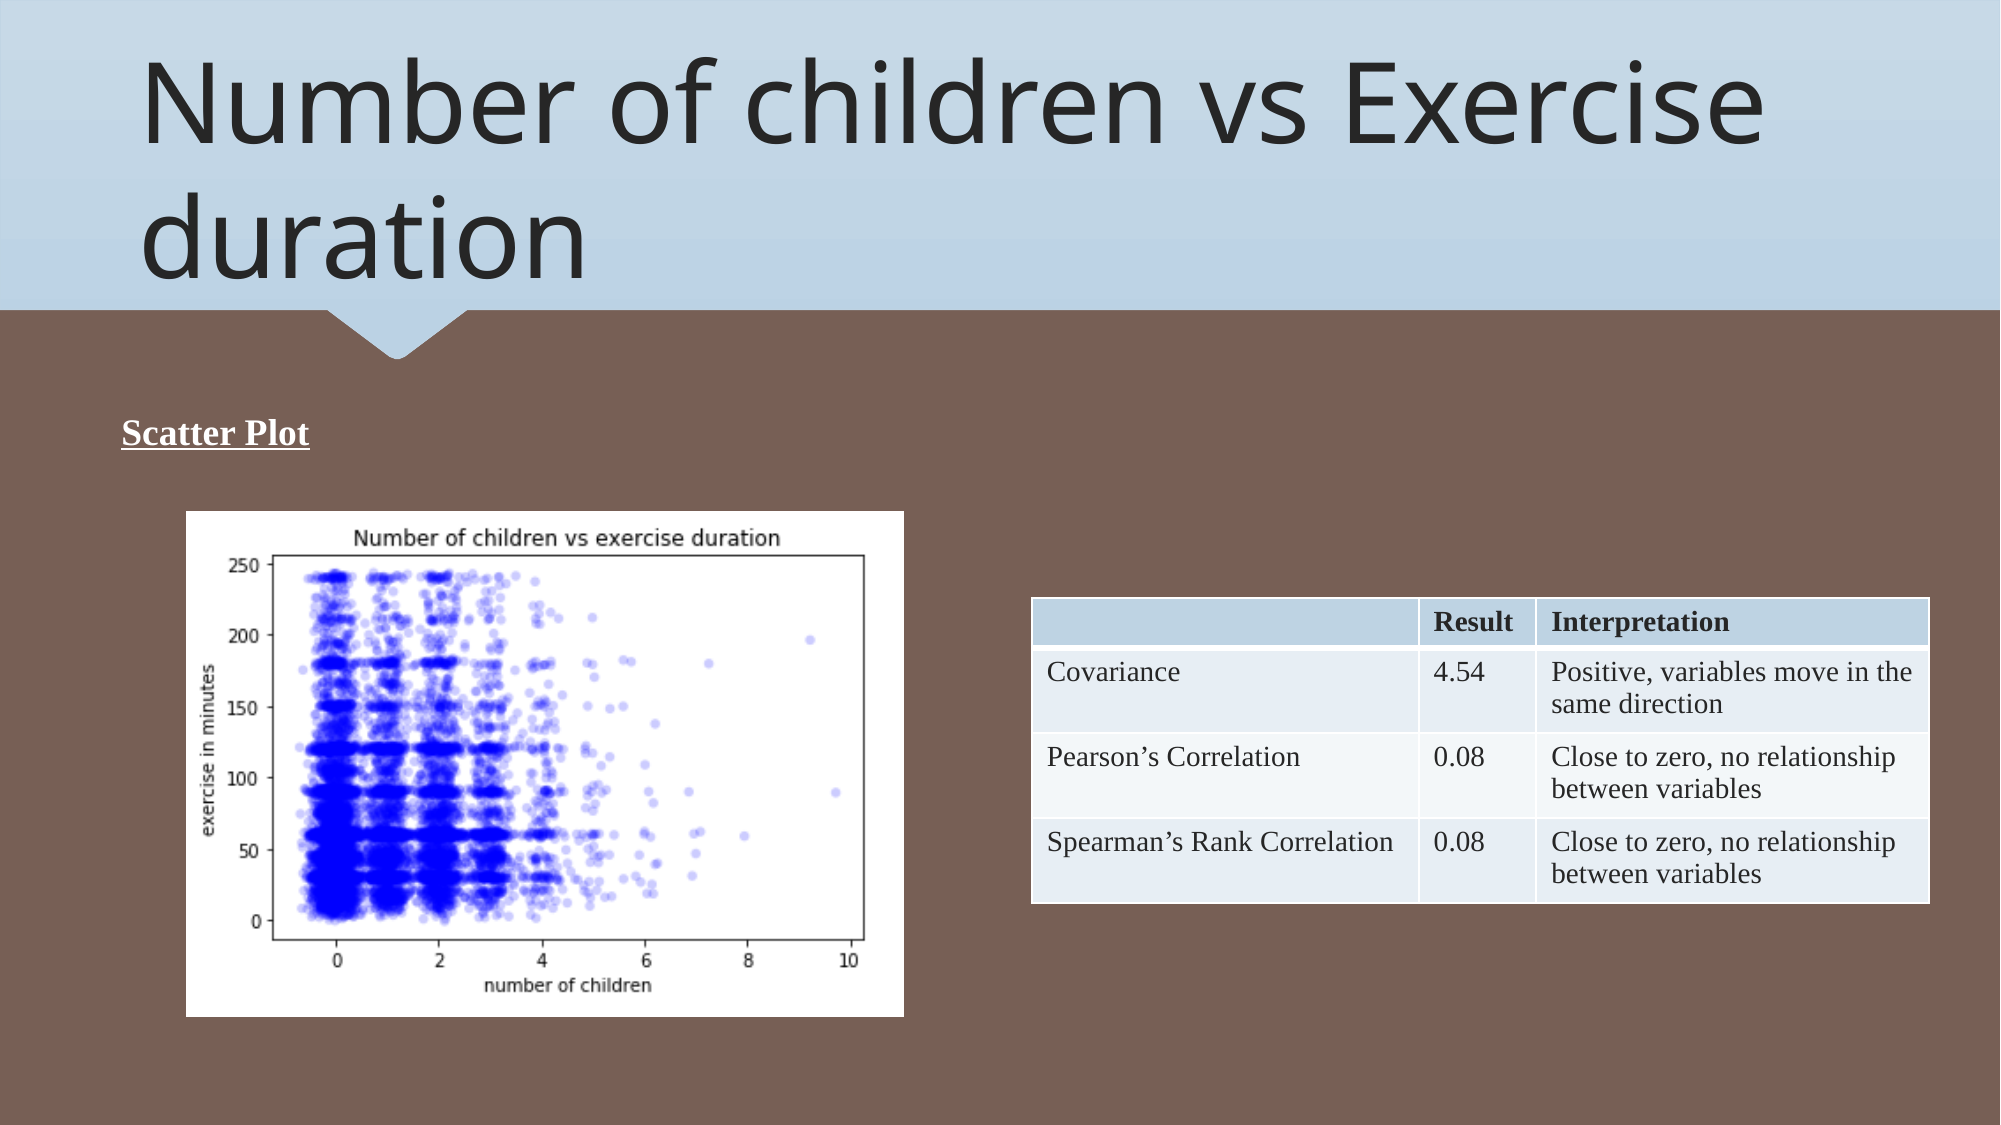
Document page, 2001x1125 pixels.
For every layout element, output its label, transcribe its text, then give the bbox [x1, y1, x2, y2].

table_cell Positive, variables move in the same direction [1537, 651, 1928, 732]
table_cell Covariance [1033, 651, 1418, 732]
table_cell Close to zero, no relationship between variables [1537, 819, 1928, 902]
table_header [1033, 599, 1418, 645]
table_header Result [1420, 599, 1535, 645]
table_cell 0.08 [1420, 734, 1535, 817]
text_box Number of children vs Exercise duration [123, 23, 1914, 309]
text_box Scatter Plot [106, 400, 830, 461]
table_cell Close to zero, no relationship between variables [1537, 734, 1928, 817]
table_cell 0.08 [1420, 819, 1535, 902]
table_cell Pearson’s Correlation [1033, 734, 1418, 817]
picture [186, 511, 904, 1017]
table_cell Spearman’s Rank Correlation [1033, 819, 1418, 902]
table_header Interpretation [1537, 599, 1928, 645]
table_cell 4.54 [1420, 651, 1535, 732]
